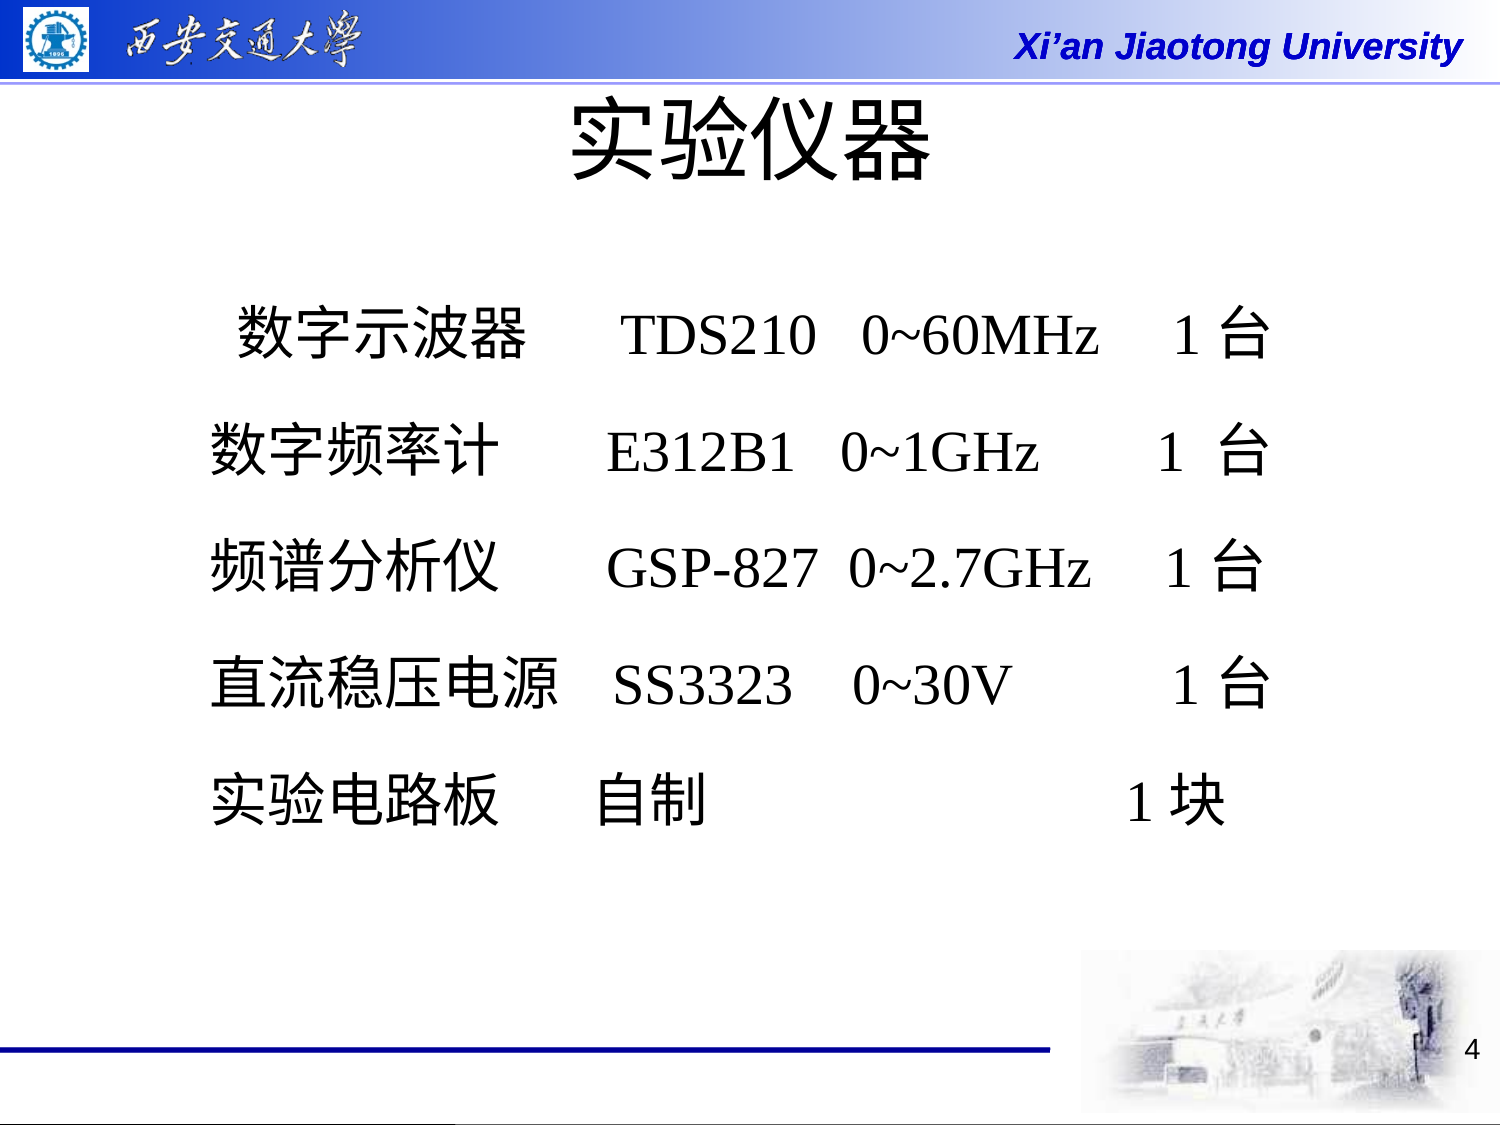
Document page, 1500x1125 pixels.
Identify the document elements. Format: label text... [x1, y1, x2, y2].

picture [23, 7, 89, 72]
title 实验仪器 [75, 42, 1425, 231]
picture [125, 10, 363, 42]
list 数字示波器 TDS210 0~60MHz 1台 数字频率计 E312B1 0~1GHz 1 台 频谱分析仪 GSP-827 0~2.7GHz 1台 直流稳压电源 SS3323 0~30V 1台 实验电路板 自制 1块 [194, 182, 1306, 1023]
slide_number 4 [1145, 1022, 1496, 1101]
picture [1081, 950, 1500, 1113]
